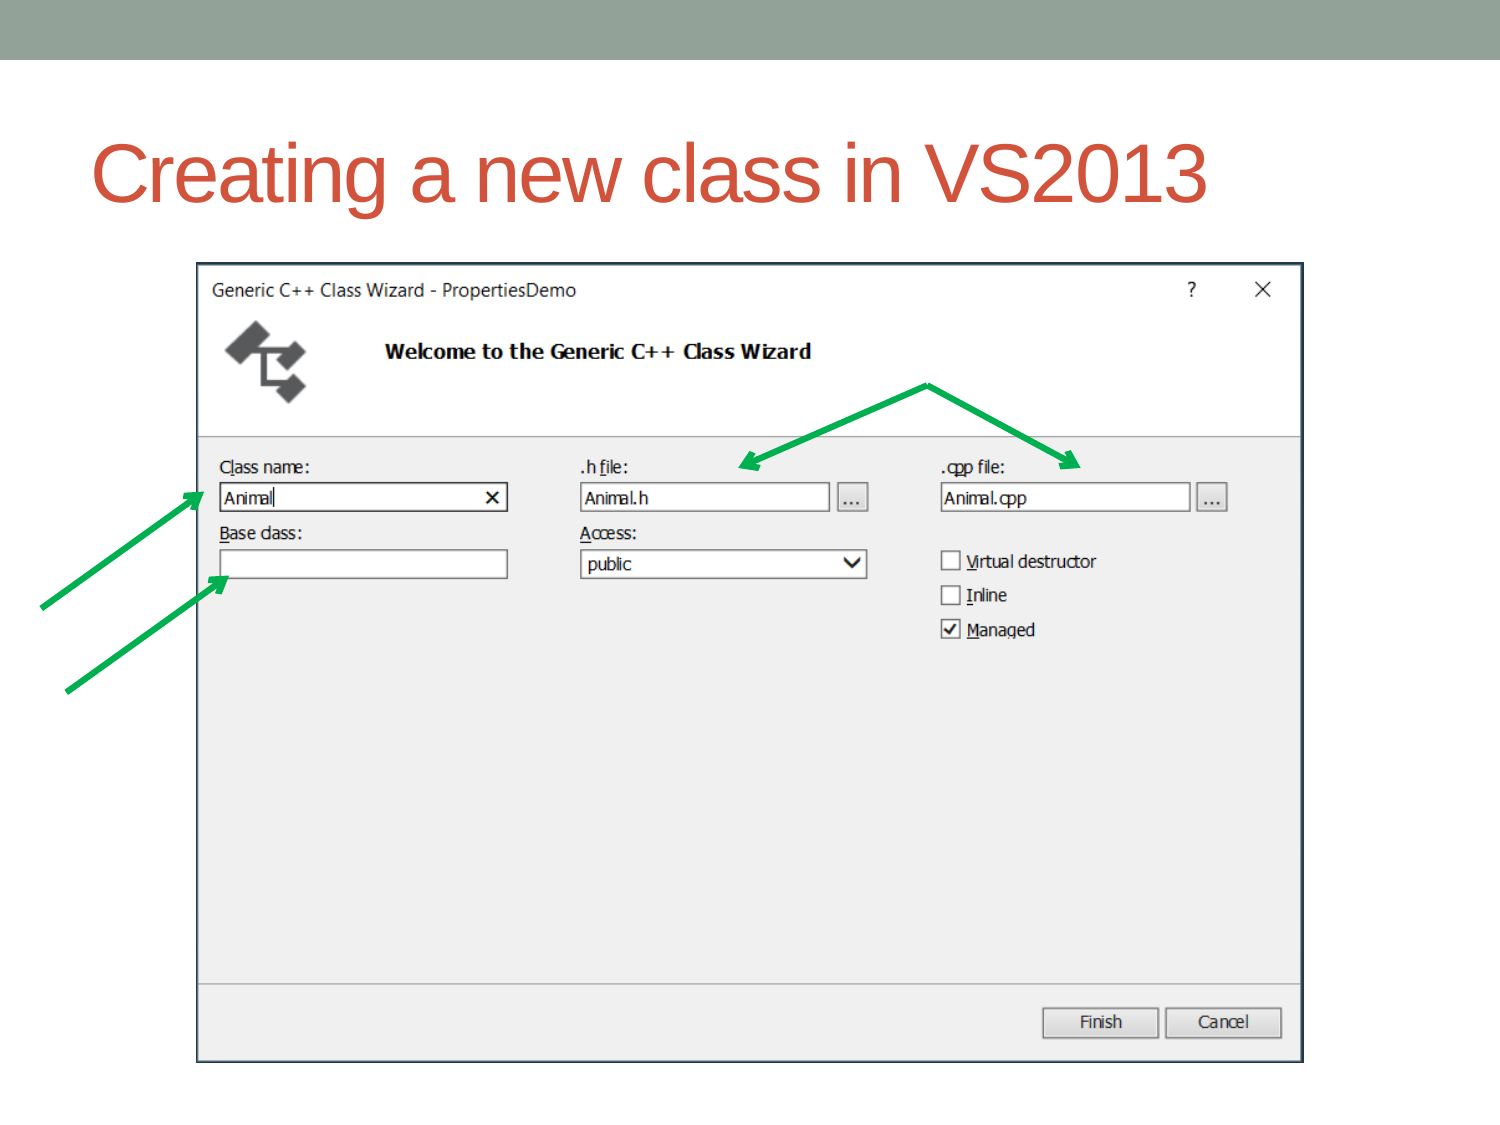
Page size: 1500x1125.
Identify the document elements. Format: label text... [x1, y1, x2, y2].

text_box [65, 575, 230, 693]
title Creating a new class in VS2013 [75, 87, 1425, 250]
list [196, 262, 1304, 1063]
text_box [926, 385, 1081, 469]
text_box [737, 385, 926, 469]
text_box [41, 491, 205, 609]
